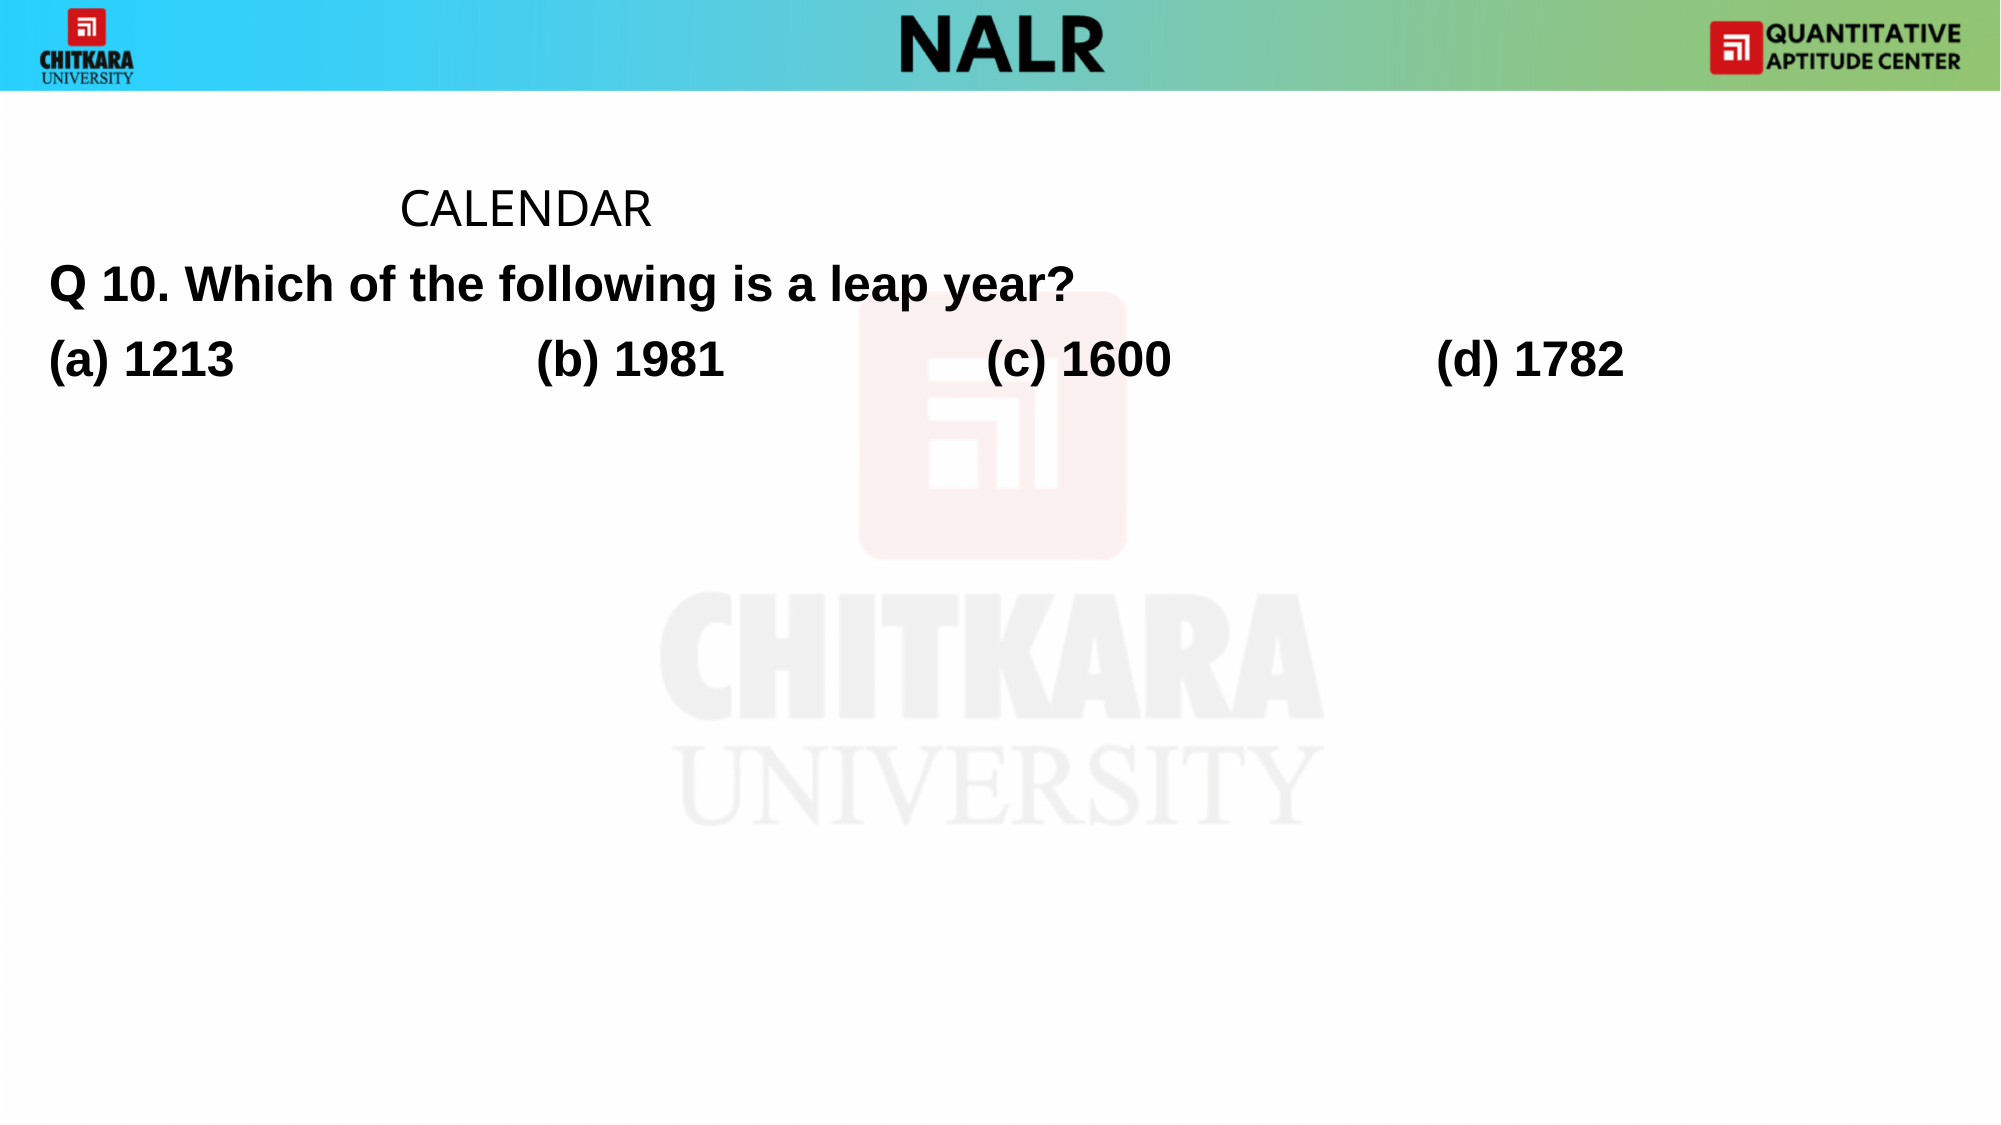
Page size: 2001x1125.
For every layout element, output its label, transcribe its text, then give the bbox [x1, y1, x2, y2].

title [41, 31, 1959, 142]
picture [0, 0, 2001, 1125]
list CALENDAR Q 10. Which of the following is a leap year? (a) 1213 (b) 1981 (c) 1600 (d) 1782 [33, 175, 1959, 1053]
